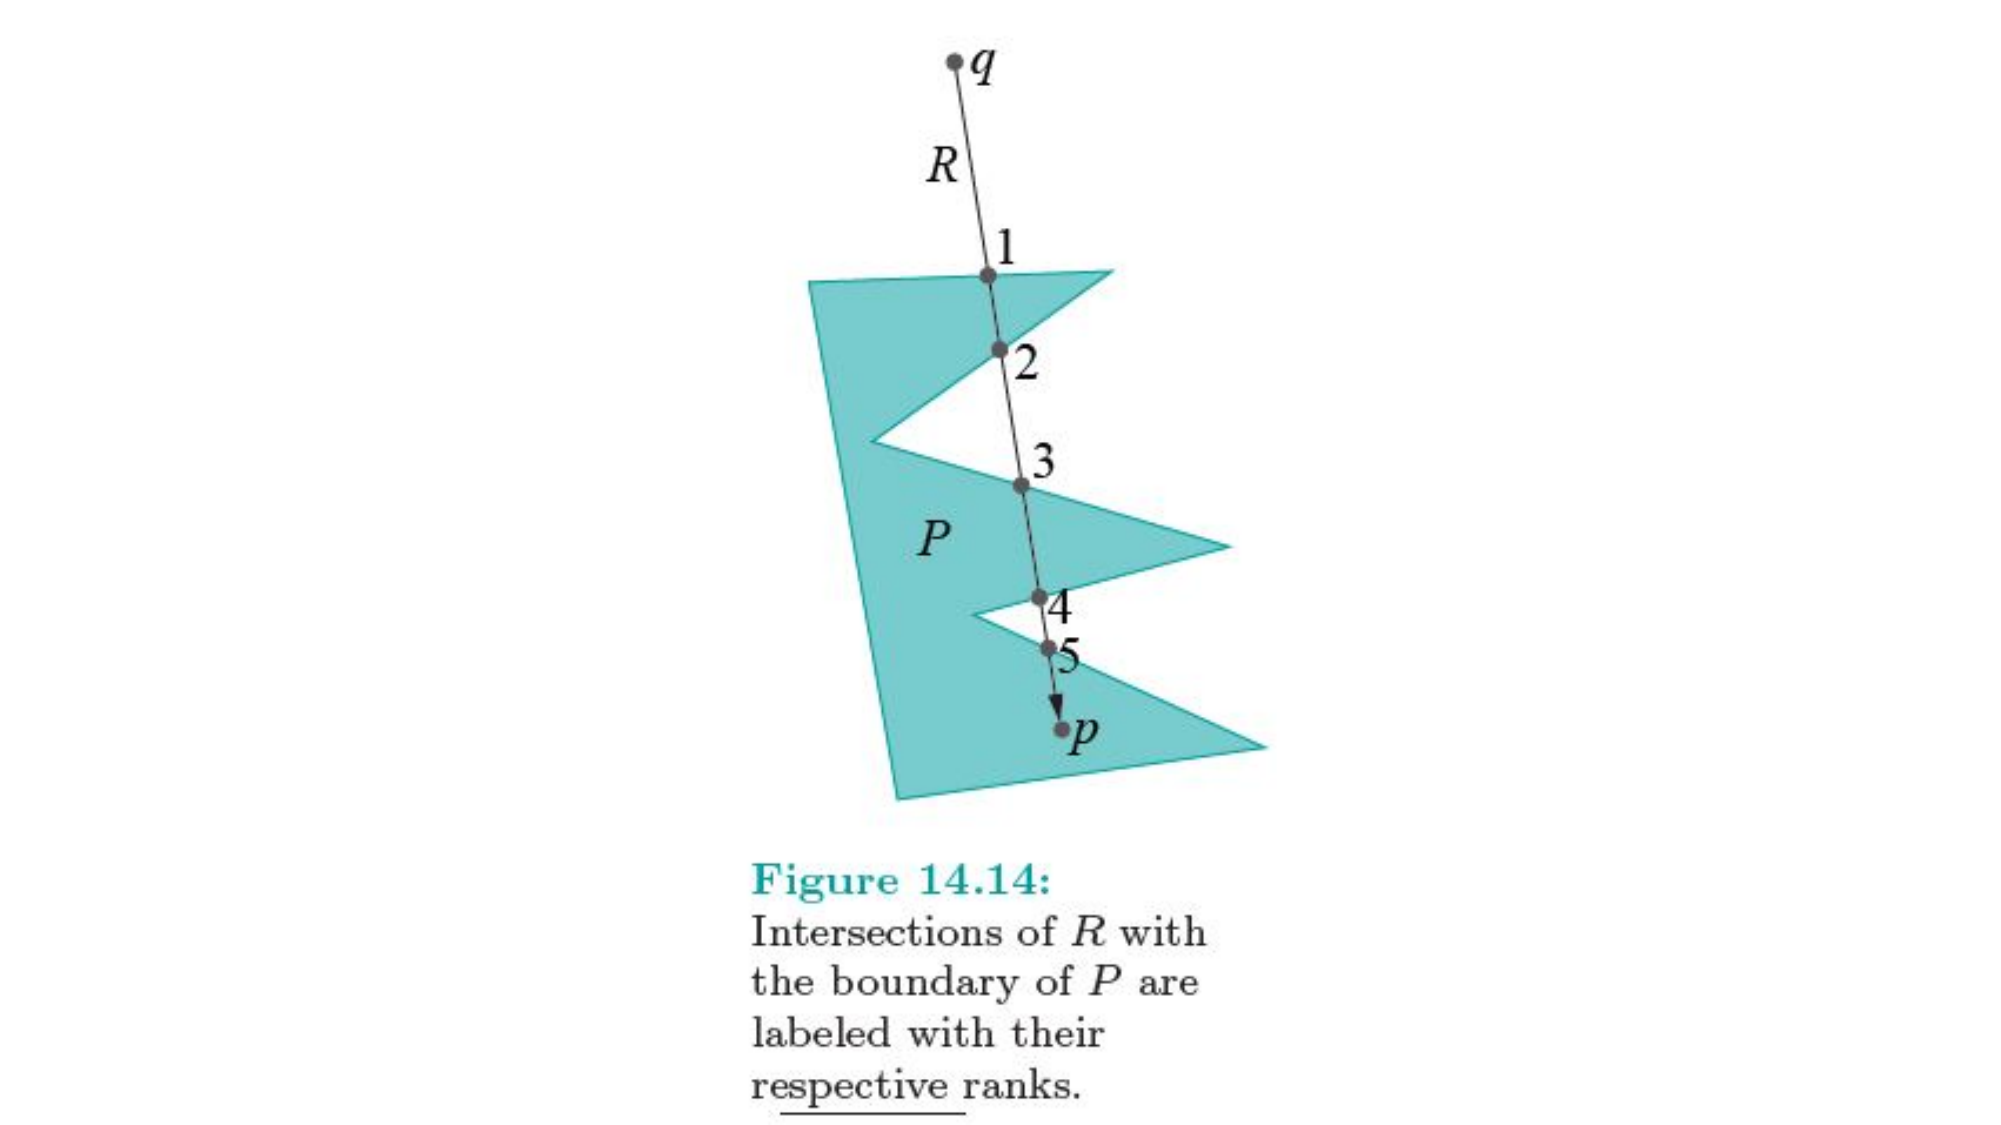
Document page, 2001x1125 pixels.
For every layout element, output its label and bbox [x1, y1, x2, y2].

picture [675, 0, 1324, 1125]
